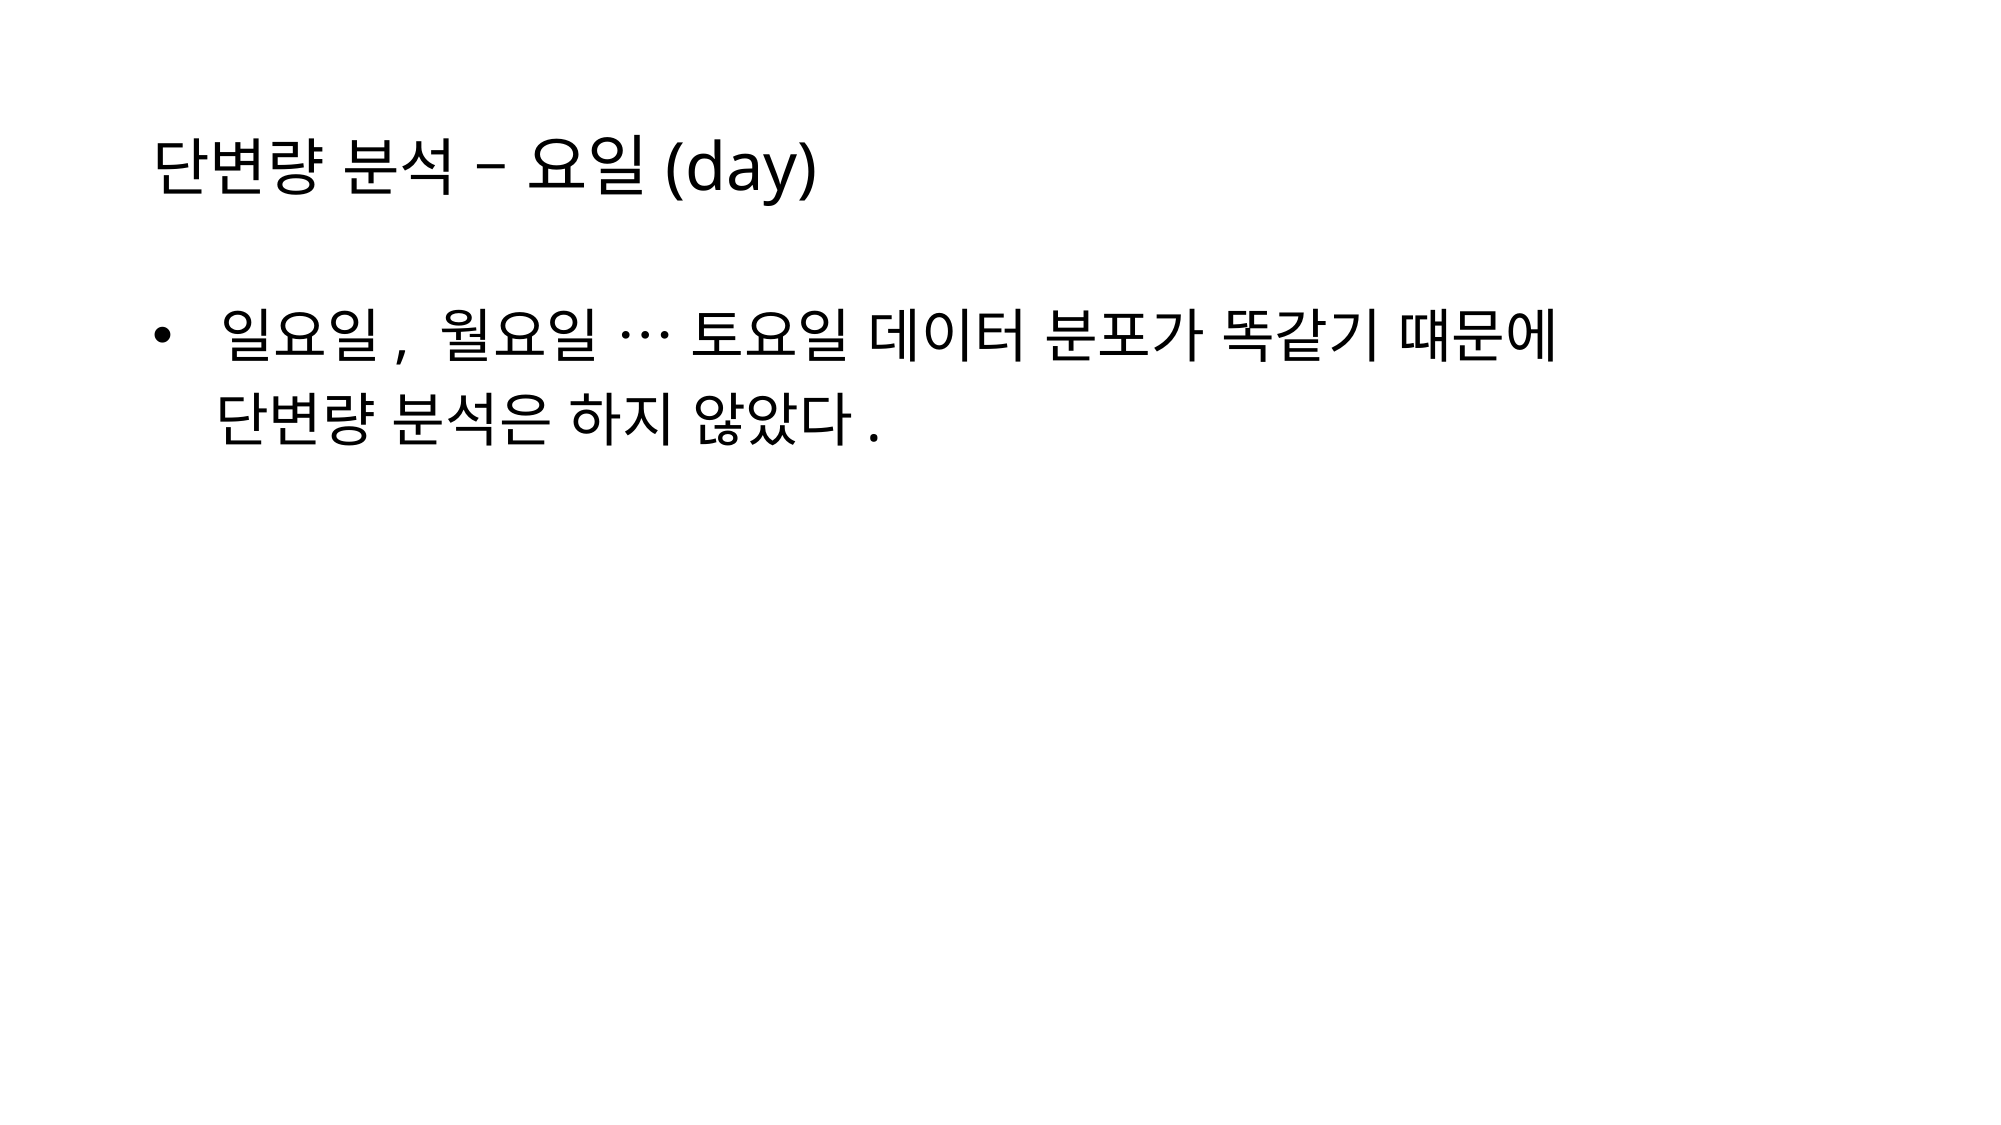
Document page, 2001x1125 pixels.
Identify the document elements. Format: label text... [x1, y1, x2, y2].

list 일요일, 월요일 … 토요일 데이터 분포가 똑같기 떄문에 단변량 분석은 하지 않았다. [137, 299, 1863, 1014]
title 단변량 분석 – 요일(day) [137, 59, 1863, 278]
